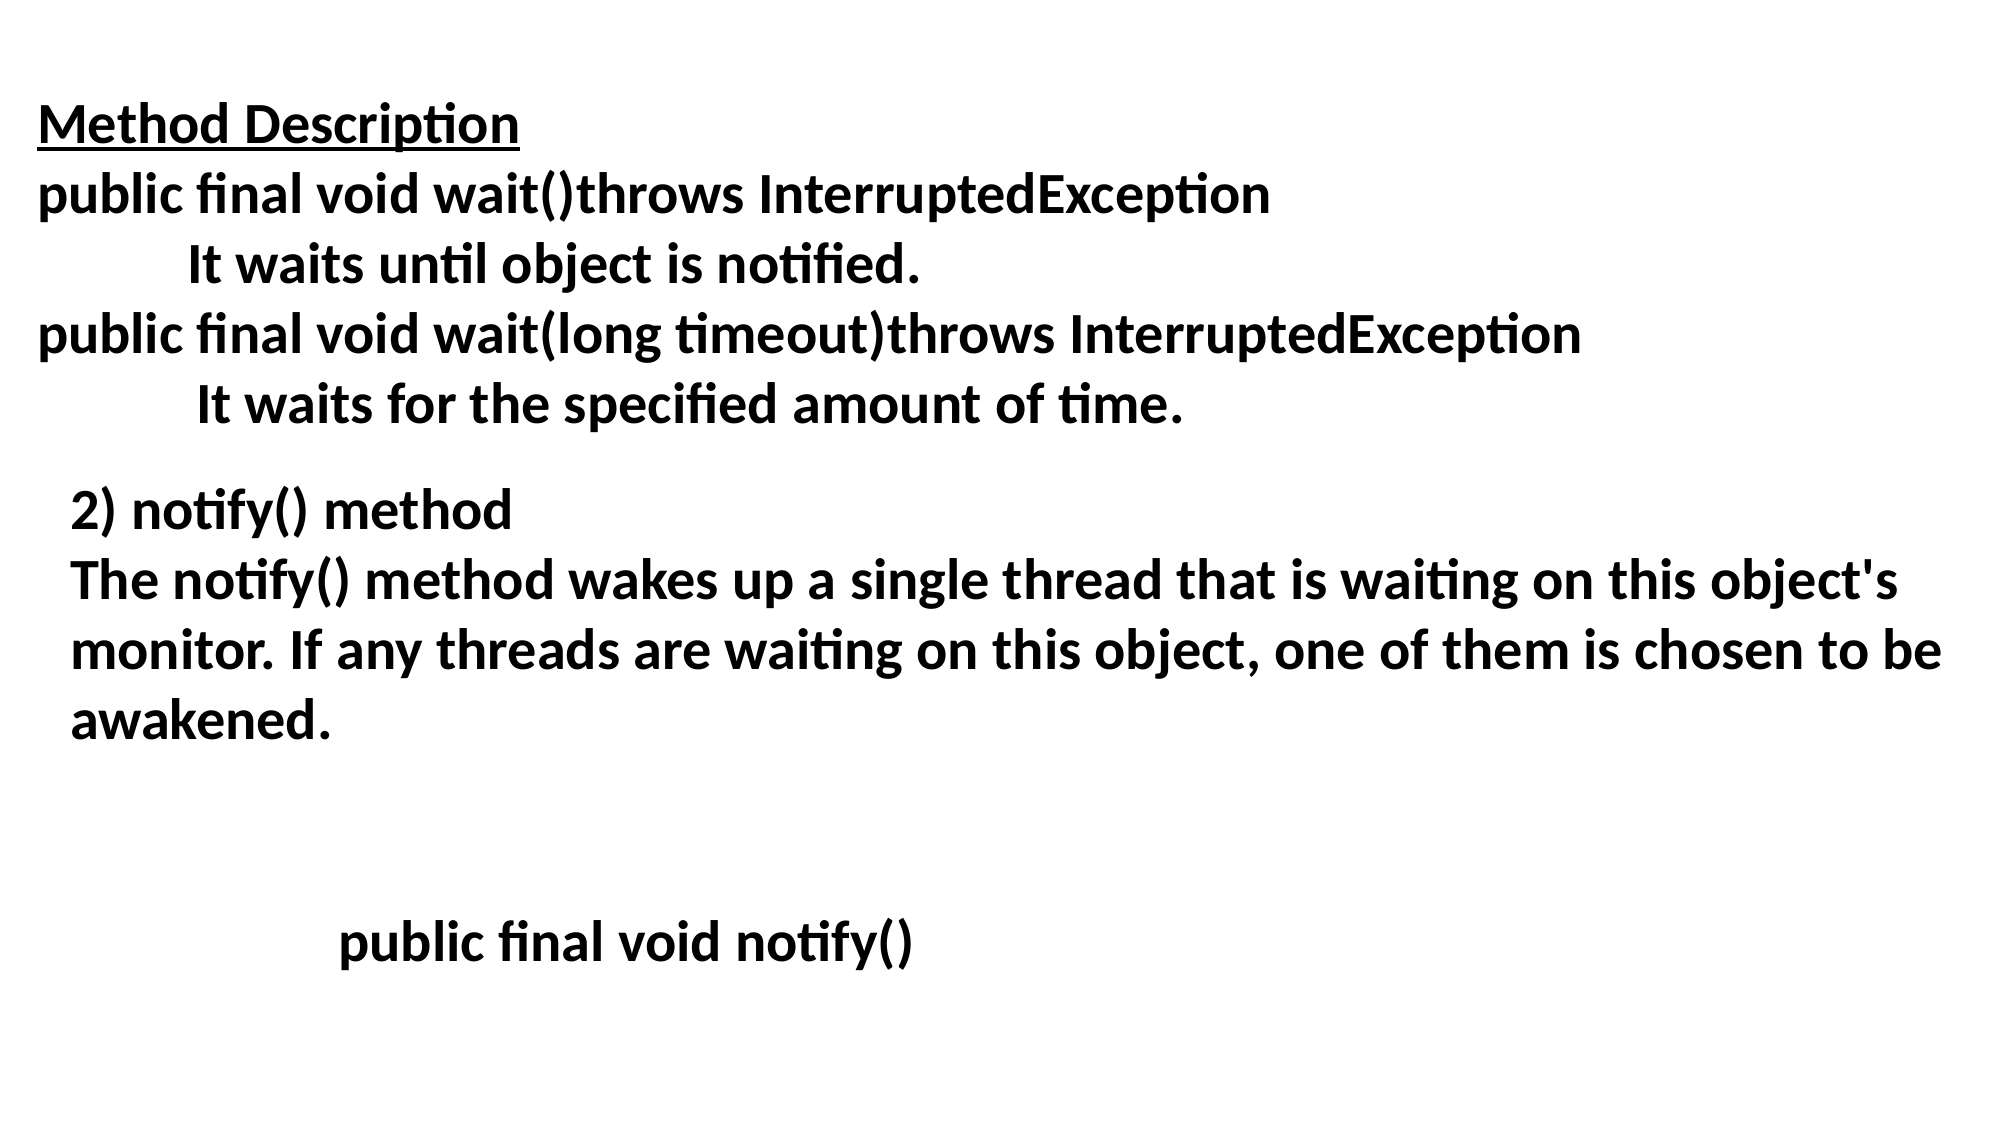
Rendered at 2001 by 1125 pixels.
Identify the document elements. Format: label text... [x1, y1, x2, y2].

text_box 2) notify() method The notify() method wakes up a single thread that is waiting on this object's monitor. If any threads are waiting on this object, one of them is chosen to be awakened. [55, 464, 1968, 759]
text_box Method Description public final void wait()throws InterruptedException It waits until object is notified. public final void wait(long timeout)throws InterruptedException It waits for the specified amount of time. [22, 77, 1968, 443]
text_box public final void notify() [323, 895, 1324, 981]
